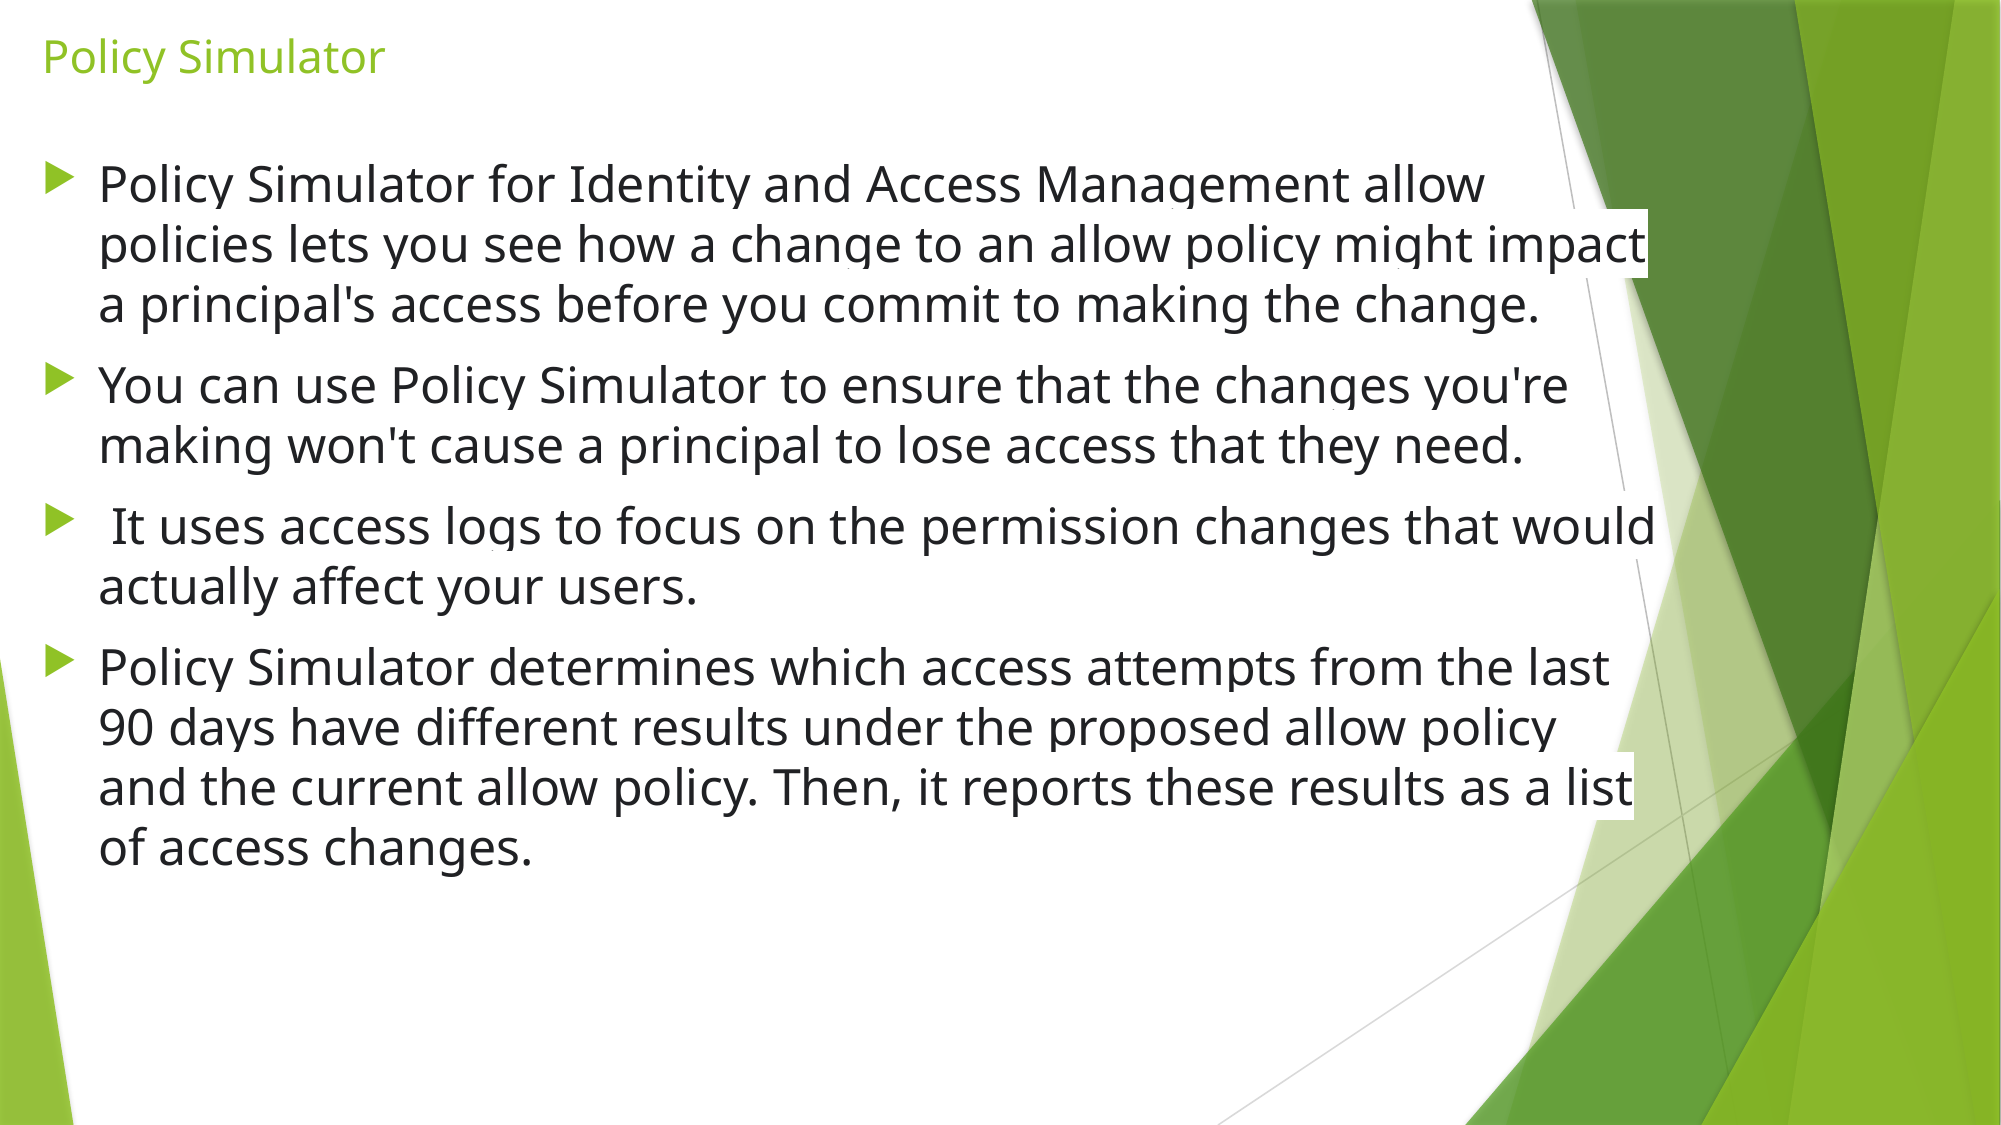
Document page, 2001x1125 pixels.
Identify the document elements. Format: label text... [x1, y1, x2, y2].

title Policy Simulator [26, 20, 1785, 146]
list Policy Simulator for Identity and Access Management allow policies lets you see how a change to an allow policy might impact a principal's access before you commit to making the change. You can use Policy Simulator to ensure that the changes you're making won't cause a principal to lose access that they need. It uses access logs to focus on the permission changes that would actually affect your users. Policy Simulator determines which access attempts from the last 90 days have different results under the proposed allow policy and the current allow policy. Then, it reports these results as a list of access changes. [26, 145, 1674, 1061]
